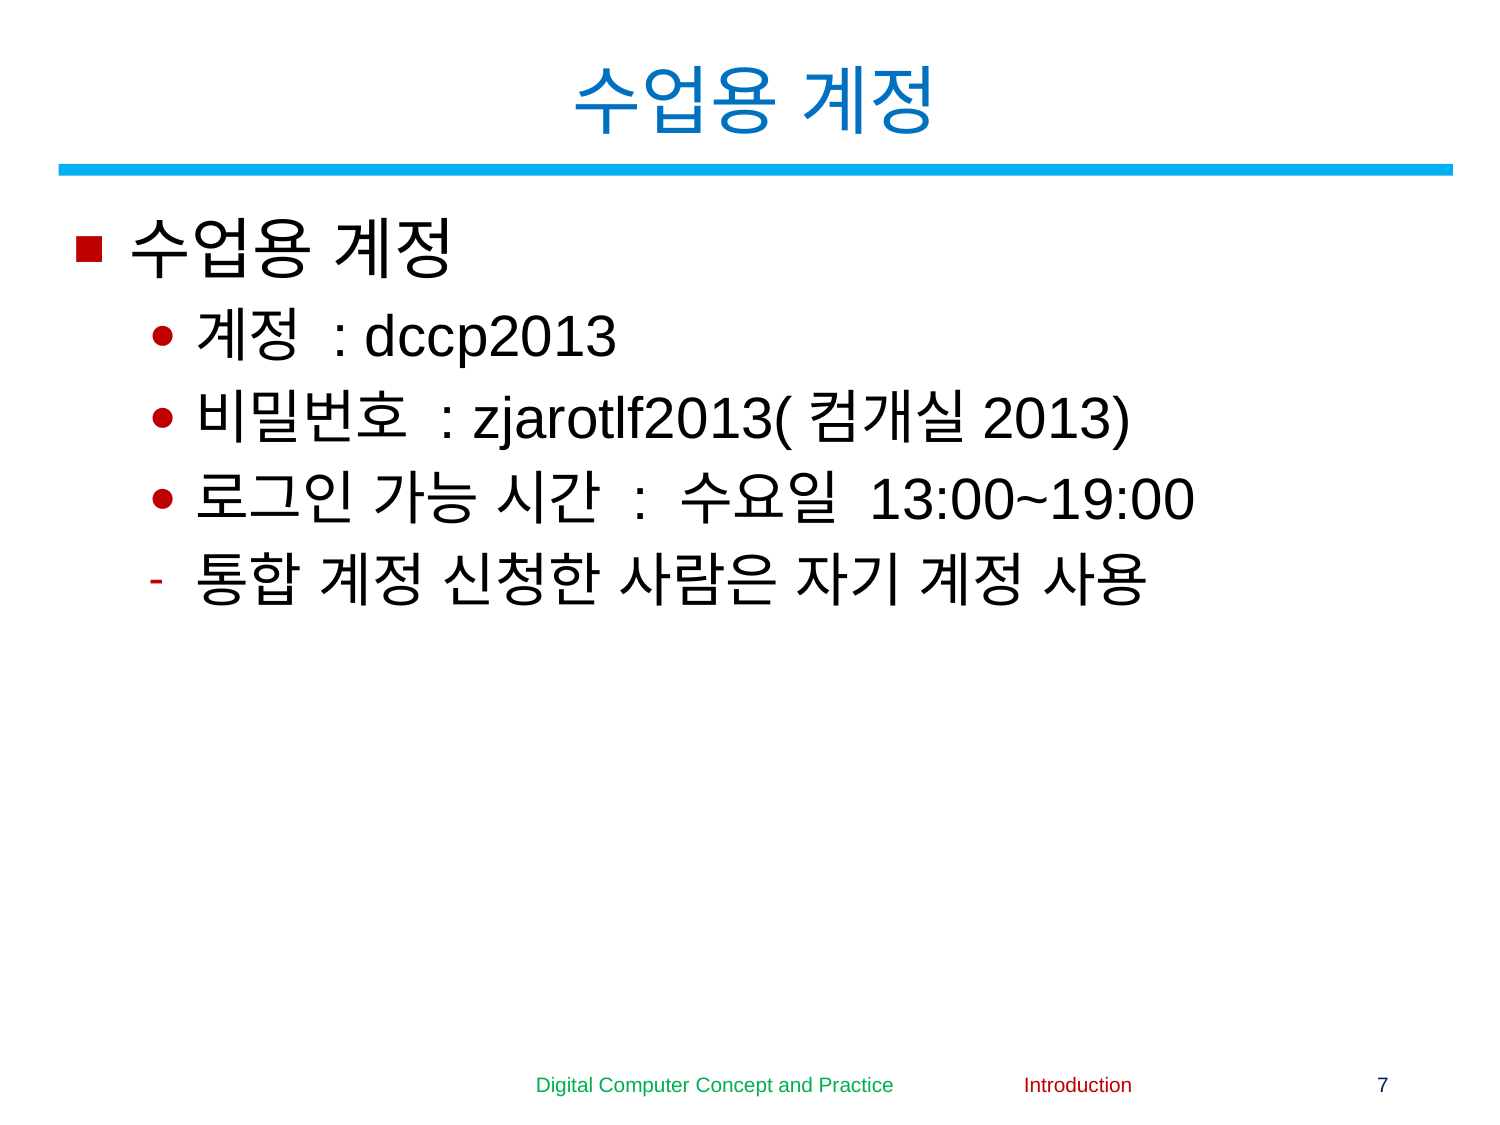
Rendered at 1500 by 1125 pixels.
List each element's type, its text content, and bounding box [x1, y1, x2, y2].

list 수업용 계정 계정 : dccp2013 비밀번호 : zjarotlf2013(컴개실2013) 로그인 가능 시간 : 수요일 13:00~19:00 통합 계정 신청한 사람은 자기 계정 사용 [58, 199, 1454, 1043]
title 수업용 계정 [58, 45, 1454, 153]
